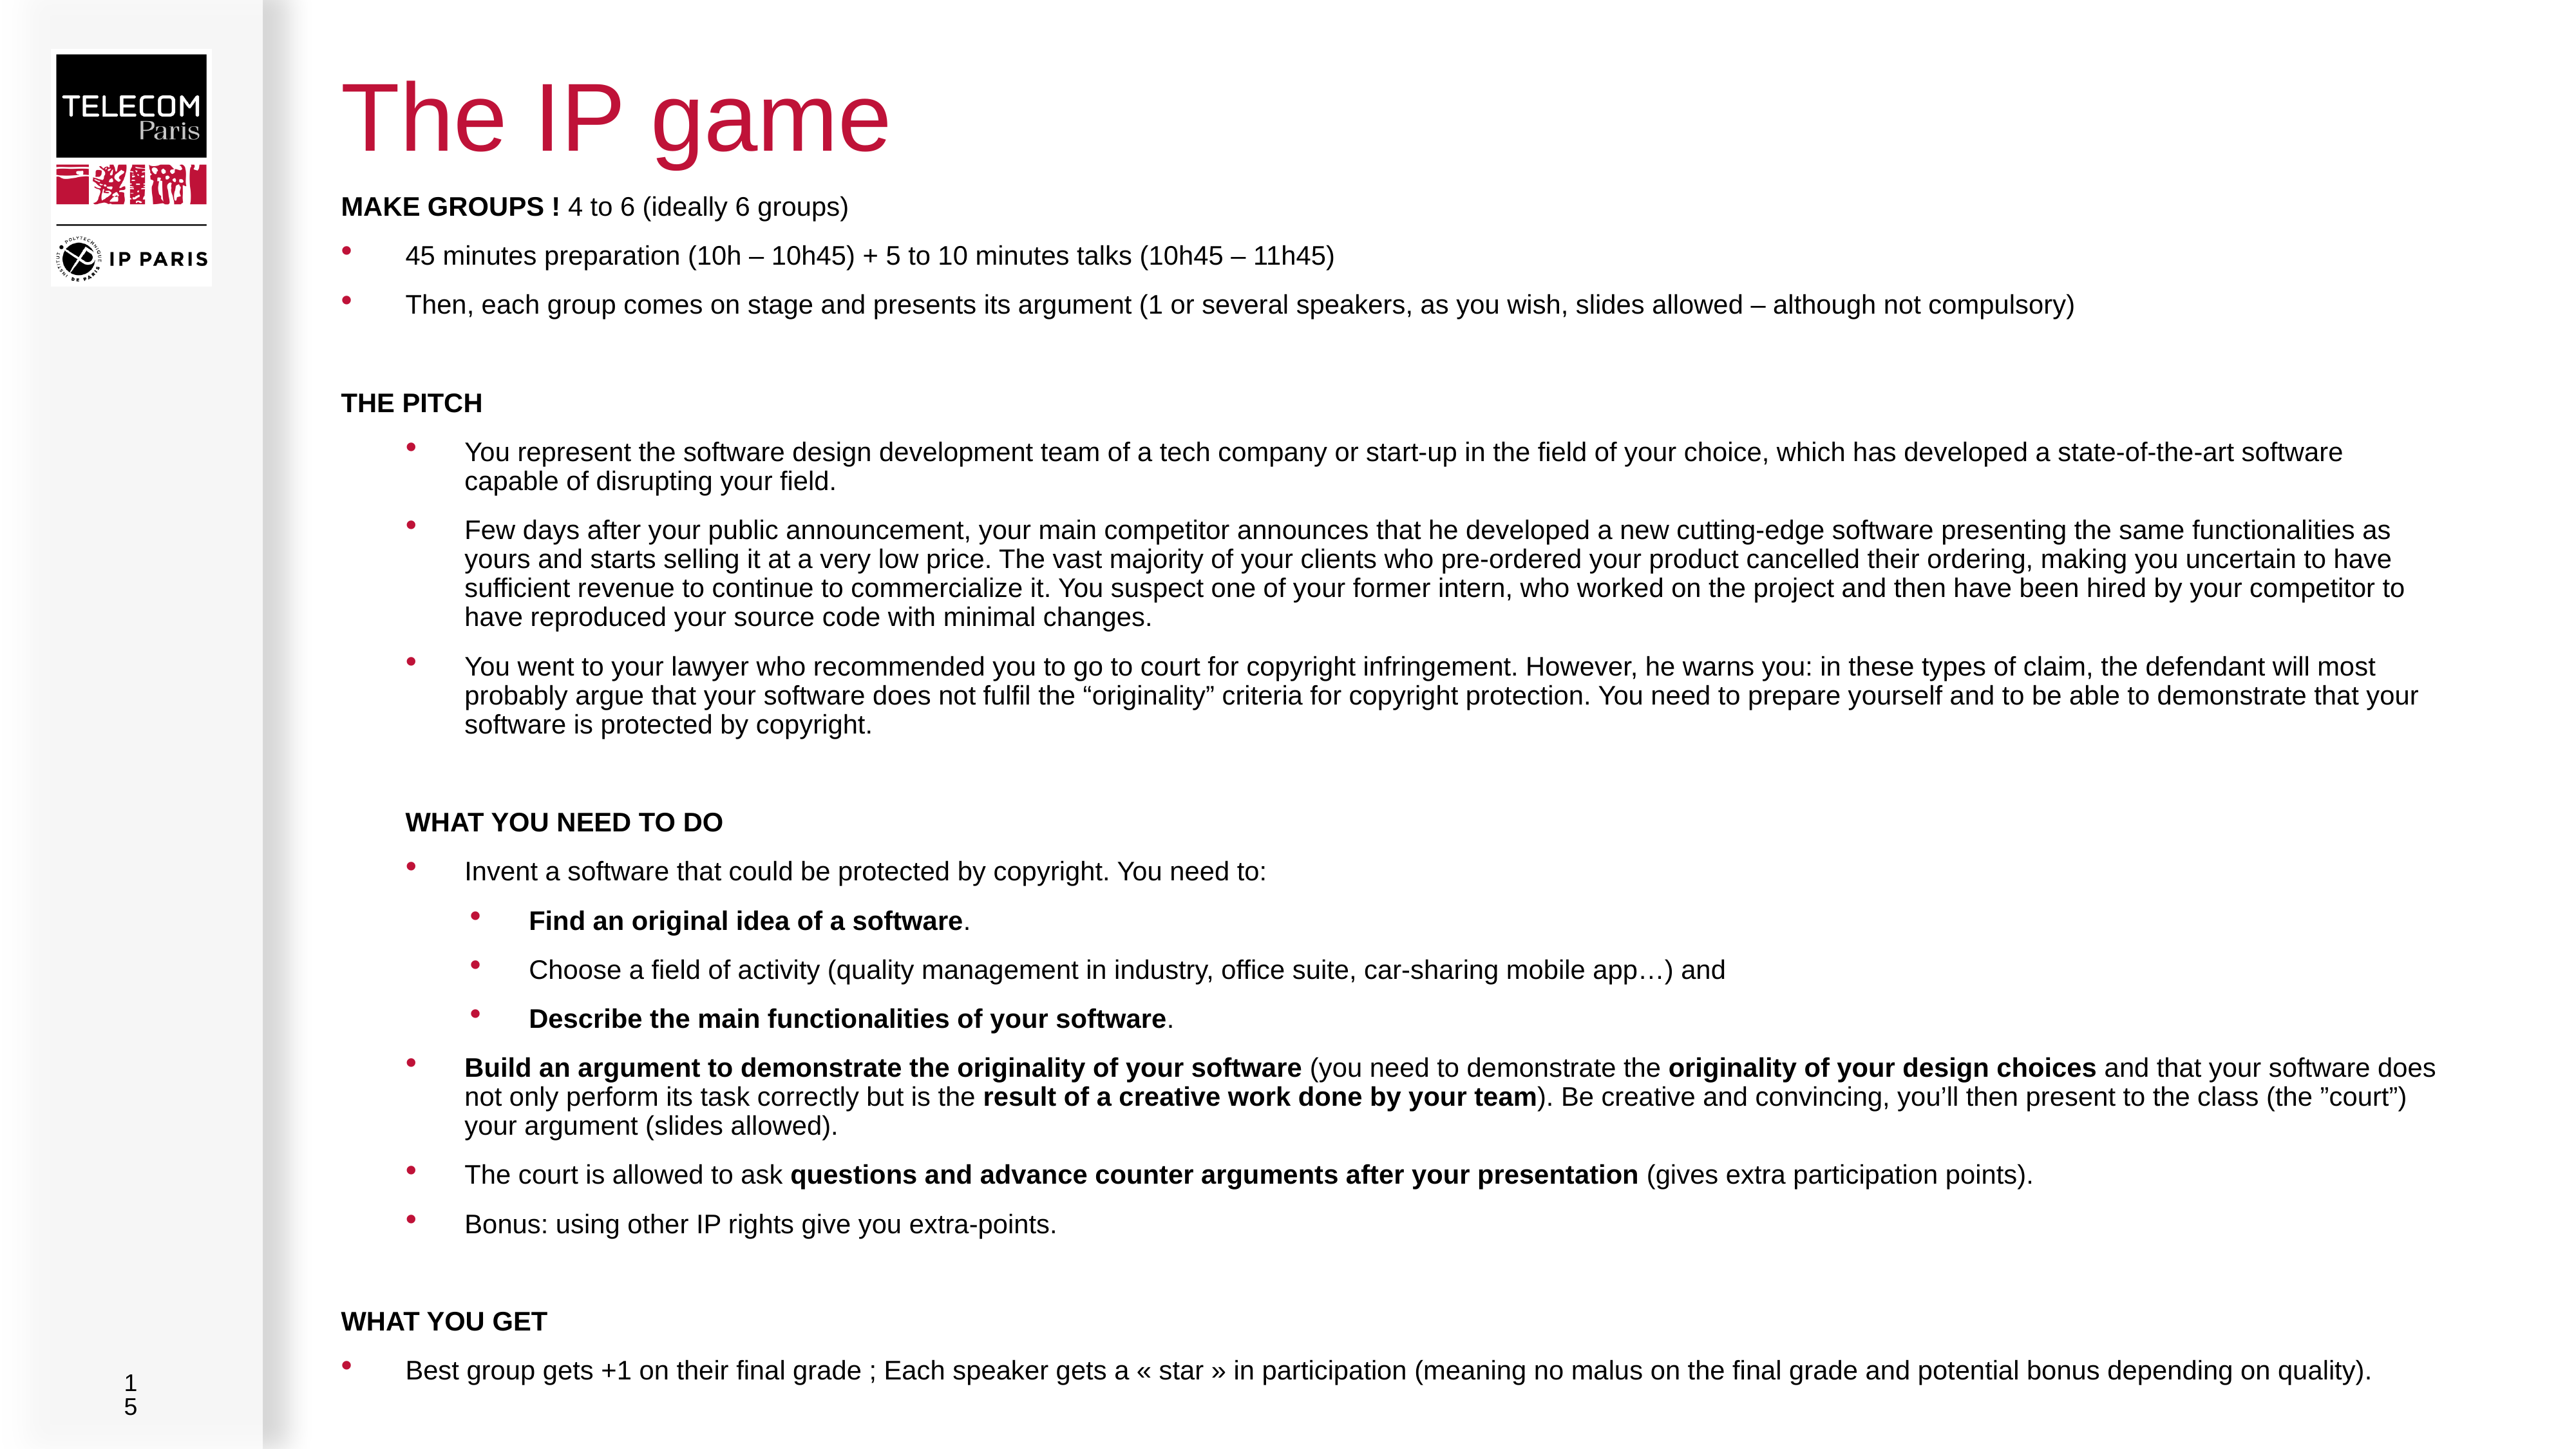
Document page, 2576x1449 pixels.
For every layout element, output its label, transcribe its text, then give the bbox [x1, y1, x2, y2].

list MAKE GROUPS ! 4 to 6 (ideally 6 groups) 45 minutes preparation (10h – 10h45) + 5 to 10 minutes talks (10h45 – 11h45) Then, each group comes on stage and presents its argument (1 or several speakers, as you wish, slides allowed – although not compulsory) THE PITCH You represent the software design development team of a tech company or start-up in the field of your choice, which has developed a state-of-the-art software capable of disrupting your field. Few days after your public announcement, your main competitor announces that he developed a new cutting-edge software presenting the same functionalities as yours and starts selling it at a very low price. The vast majority of your clients who pre-ordered your product cancelled their ordering, making you uncertain to have sufficient revenue to continue to commercialize it. You suspect one of your former intern, who worked on the project and then have been hired by your competitor to have reproduced your source code with minimal changes. You went to your lawyer who recommended you to go to court for copyright infringement. However, he warns you: in these types of claim, the defendant will most probably argue that your software does not fulfil the “originality” criteria for copyright protection. You need to prepare yourself and to be able to demonstrate that your software is protected by copyright. WHAT YOU NEED TO DO Invent a software that could be protected by copyright. You need to: Find an original idea of a software. Choose a field of activity (quality management in industry, office suite, car-sharing mobile app…) and Describe the main functionalities of your software. Build an argument to demonstrate the originality of your software (you need to demonstrate the originality of your design choices and that your software does not only perform its task correctly but is the result of a creative work done by your team). Be creative and convincing, you’ll then present to the class (the ”court”) your argument (slides allowed). The court is allowed to ask questions and advance counter arguments after your presentation (gives extra participation points). Bonus: using other IP rights give you extra-points. WHAT YOU GET Best group gets +1 on their final grade ; Each speaker gets a « star » in participation (meaning no malus on the final grade and potential bonus depending on quality). [335, 187, 2449, 1402]
picture [51, 49, 212, 287]
title The IP game [335, 48, 2503, 287]
slide_number 15 [118, 1363, 145, 1402]
